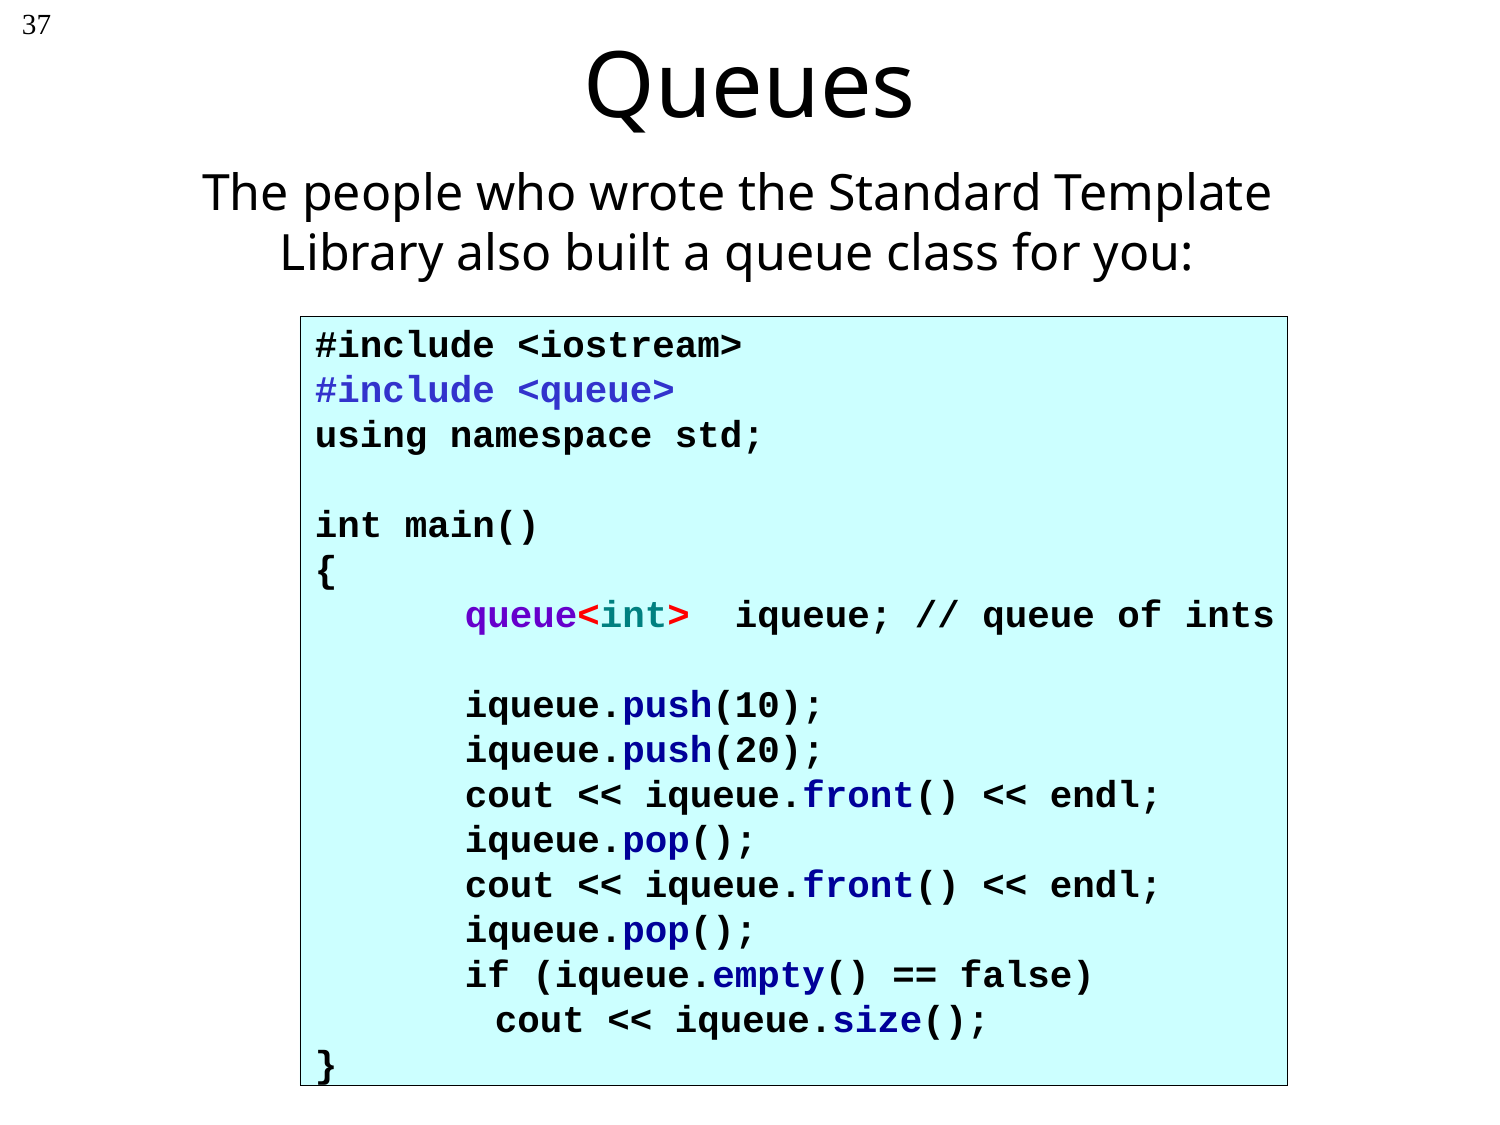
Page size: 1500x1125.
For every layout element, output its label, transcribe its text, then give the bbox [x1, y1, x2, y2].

slide_number 37 [0, 0, 67, 73]
text_box The people who wrote the Standard Template Library also built a queue class for you: [99, 152, 1375, 288]
text_box #include <iostream> #include <queue> using namespace std; int main() { queue<int> iqueue; // queue of ints iqueue.push(10); iqueue.push(20); cout << iqueue.front() << endl; iqueue.pop(); cout << iqueue.front() << endl; iqueue.pop(); if (iqueue.empty() == false) cout << iqueue.size(); } [300, 312, 1325, 1125]
title Queues [112, 0, 1388, 175]
